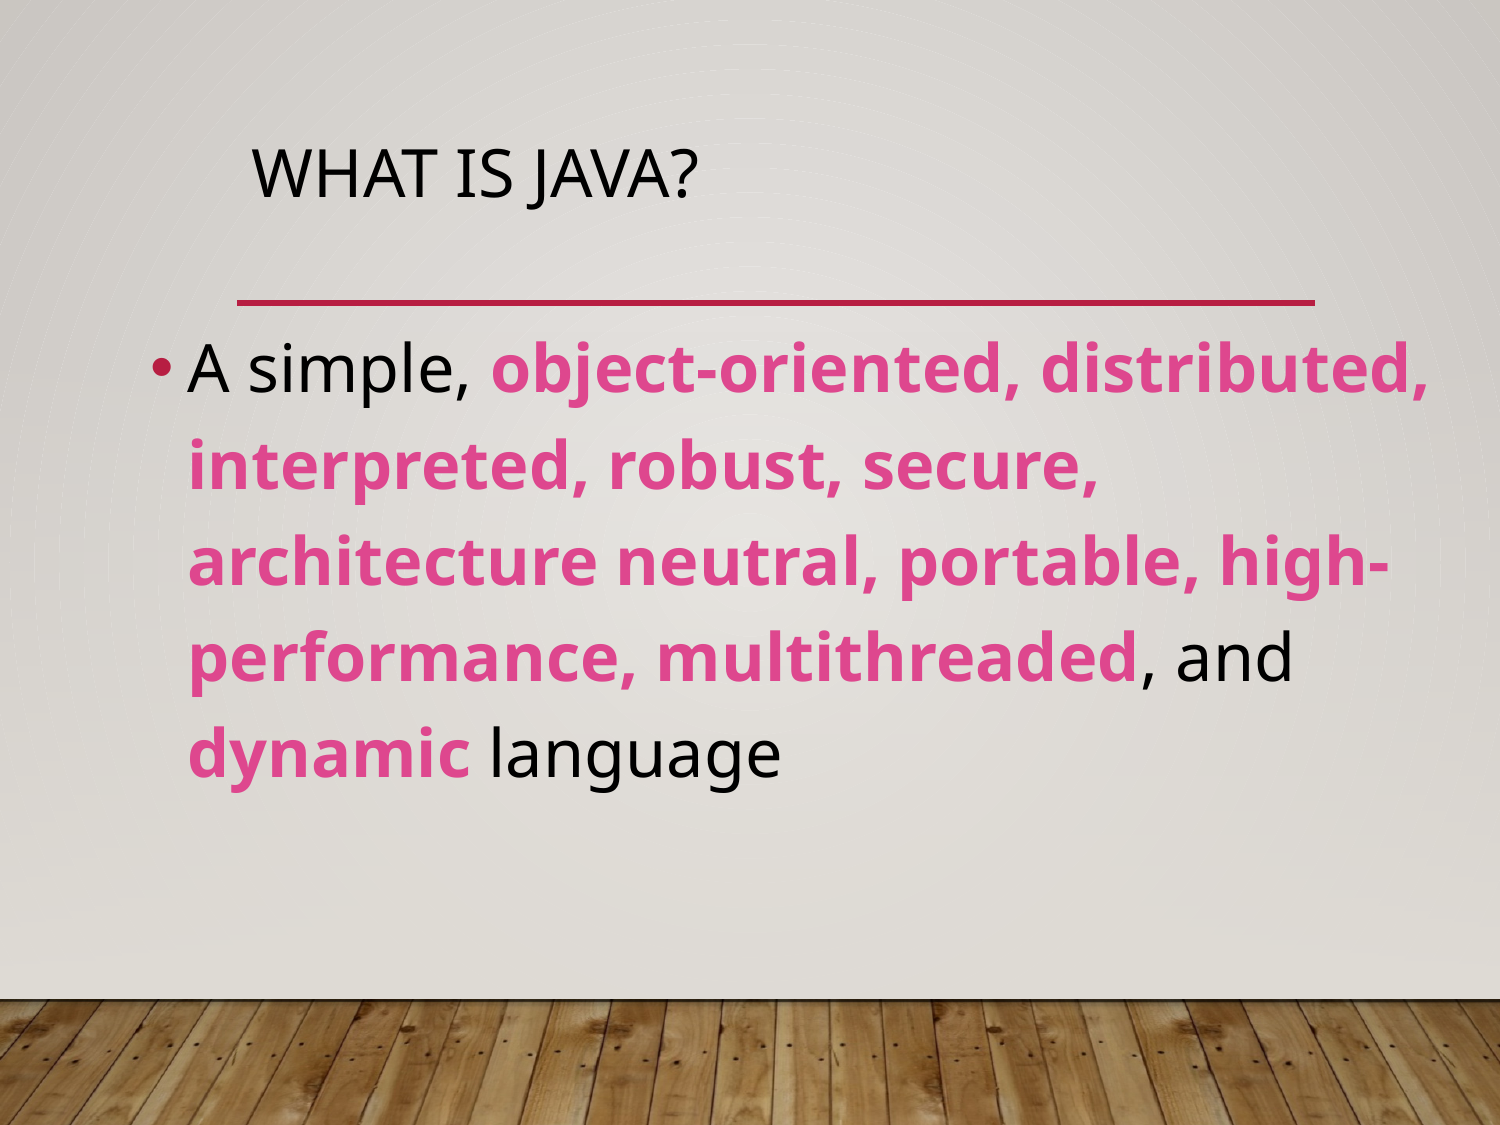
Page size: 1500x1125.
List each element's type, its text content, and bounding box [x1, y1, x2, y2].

title What is Java? [236, 131, 1315, 302]
picture [0, 999, 1500, 1125]
list A simple, object‐oriented, distributed, interpreted, robust, secure, architecture neutral, portable, high‐performance, multithreaded, and dynamic language [135, 302, 1447, 963]
